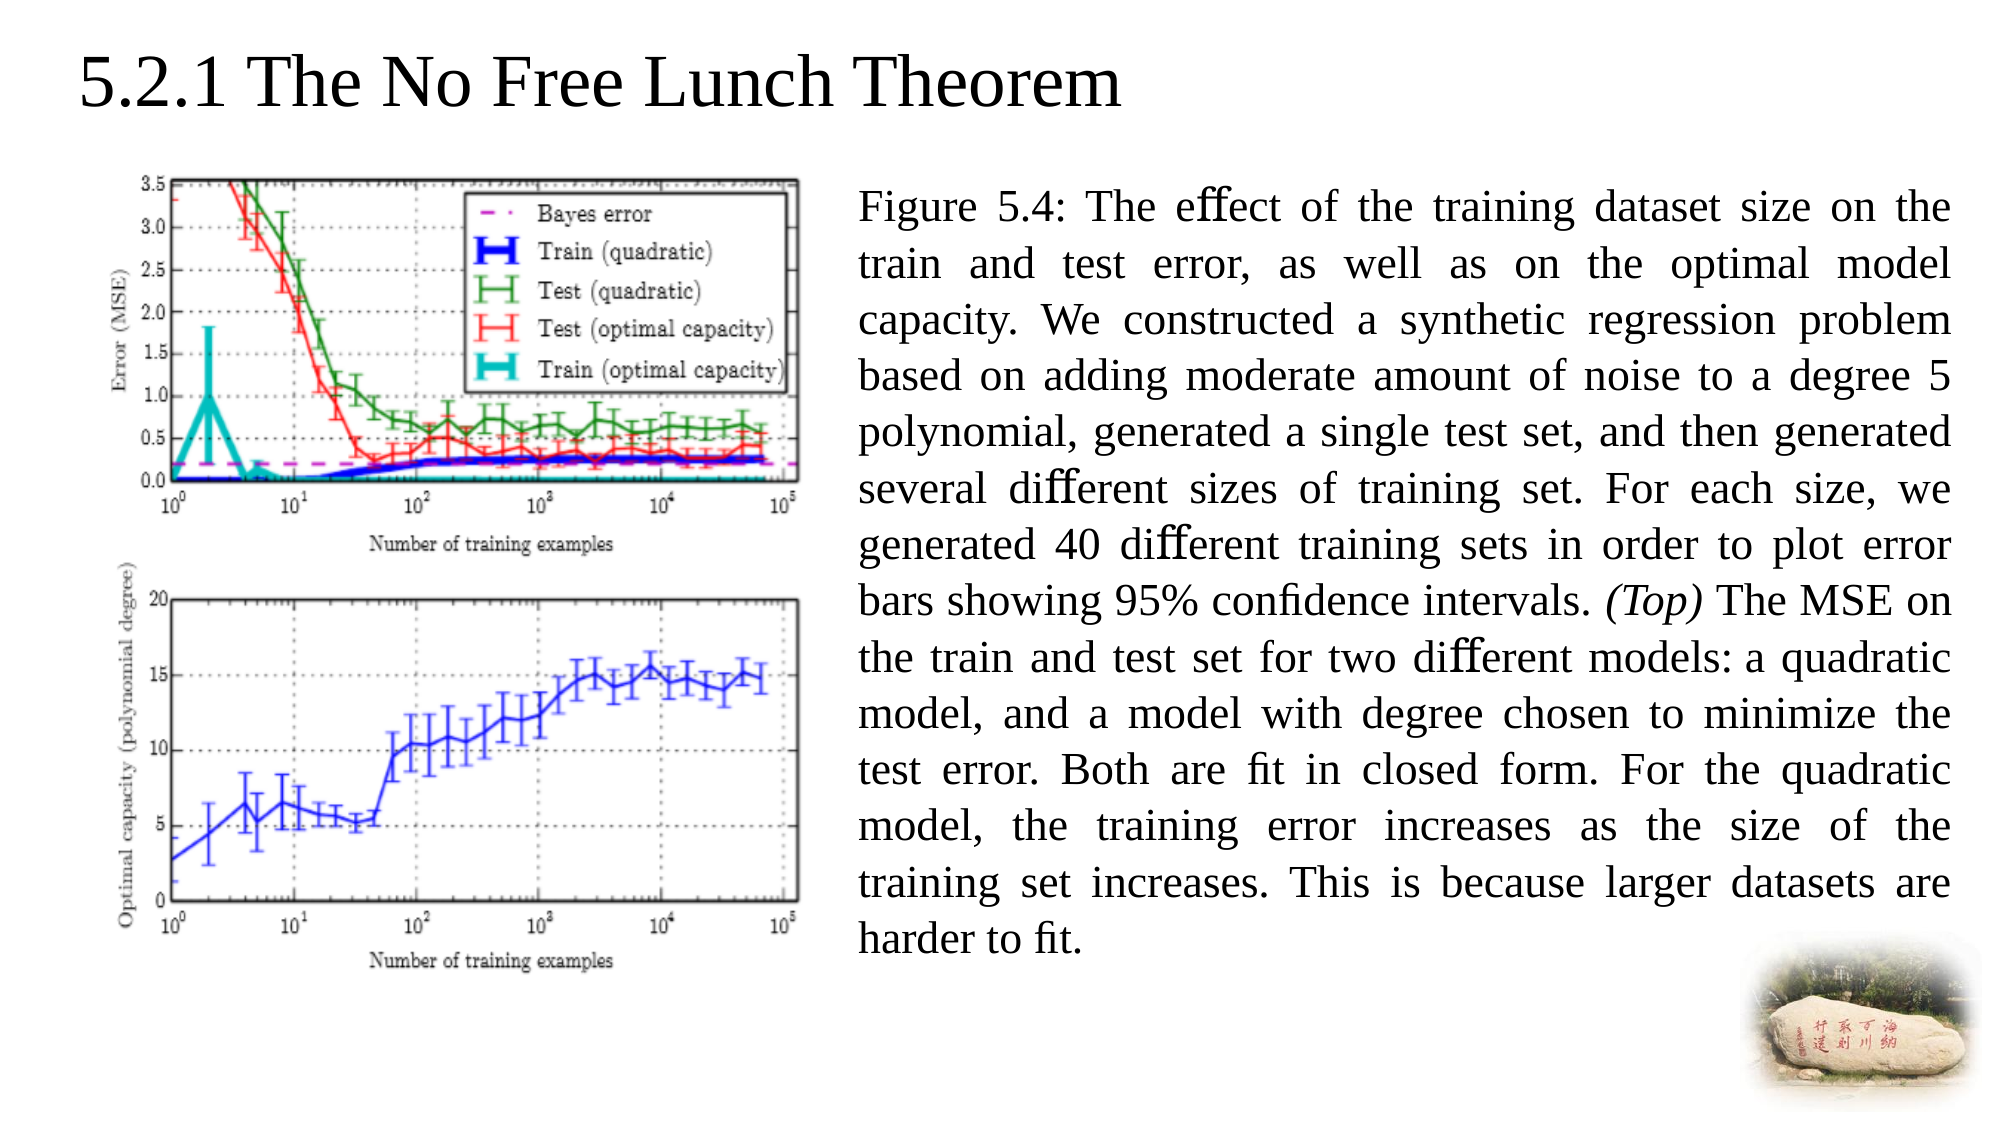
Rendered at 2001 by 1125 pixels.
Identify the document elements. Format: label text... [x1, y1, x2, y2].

picture [1740, 927, 1985, 1112]
text_box Figure 5.4: The eﬀect of the training dataset size on the train and test error, as well as on the optimal model capacity. We constructed a synthetic regression problem based on adding moderate amount of noise to a degree 5 polynomial, generated a single test set, and then generated several diﬀerent sizes of training set. For each size, we generated 40 diﬀerent training sets in order to plot error bars showing 95% conﬁdence intervals. (Top) The MSE on the train and test set for two diﬀerent models: a quadratic model, and a model with degree chosen to minimize the test error. Both are ﬁt in closed form. For the quadratic model, the training error increases as the size of the training set increases. This is because larger datasets are harder to ﬁt. [843, 167, 1968, 970]
title 5.2.1 The No Free Lunch Theorem [63, 21, 1936, 142]
picture [107, 167, 814, 978]
